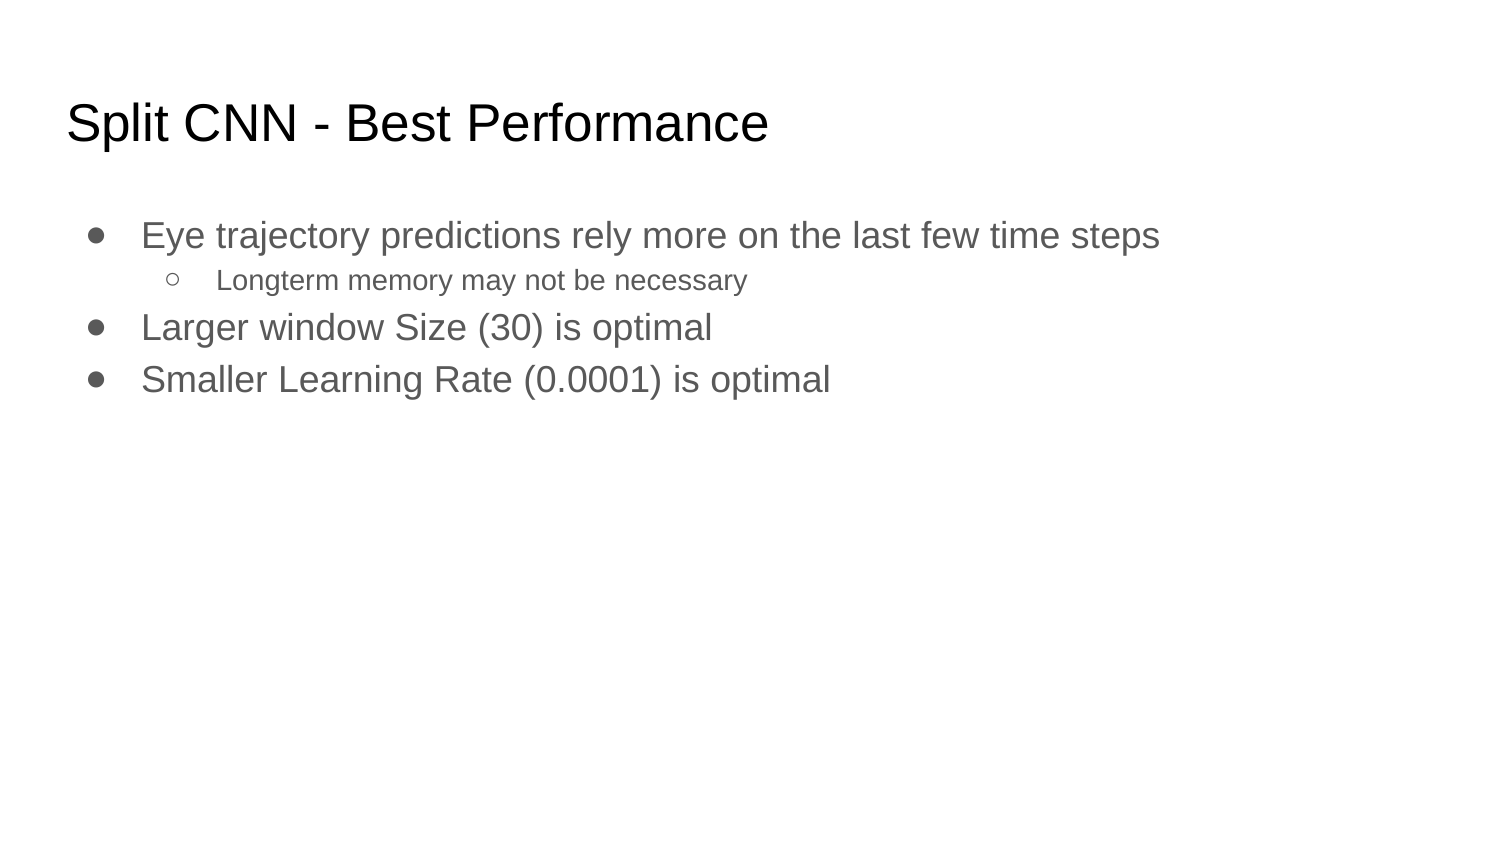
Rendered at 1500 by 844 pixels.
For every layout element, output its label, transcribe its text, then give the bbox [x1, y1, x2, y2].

list Eye trajectory predictions rely more on the last few time steps Longterm memory may not be necessary Larger window Size (30) is optimal Smaller Learning Rate (0.0001) is optimal [51, 189, 1449, 750]
title Split CNN - Best Performance [51, 72, 1449, 167]
